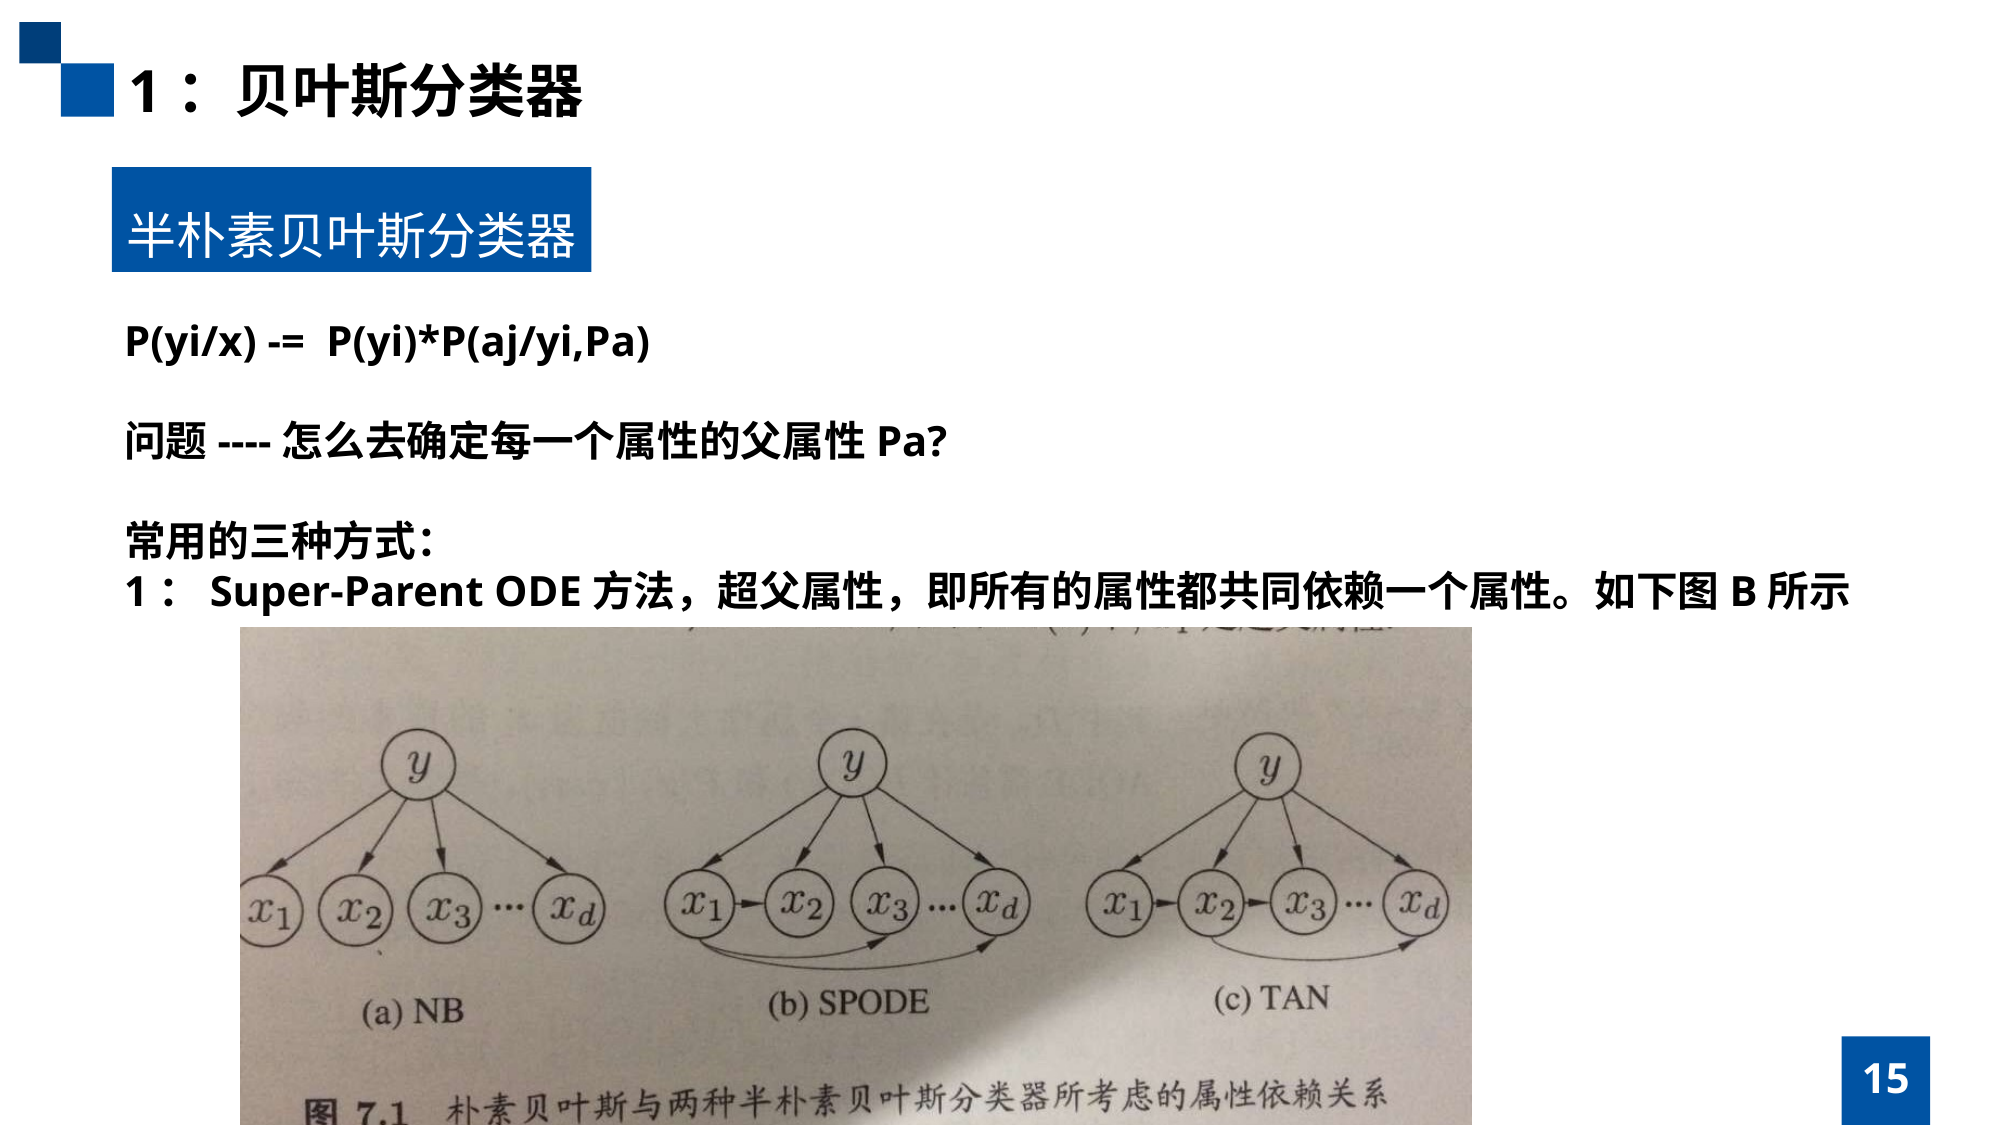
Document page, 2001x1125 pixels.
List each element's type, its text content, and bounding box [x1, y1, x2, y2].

text_box 1：贝叶斯分类器 [113, 47, 1063, 132]
text_box 半朴素贝叶斯分类器 [111, 167, 592, 272]
text_box P(yi/x) -= P(yi)*P(aj/yi,Pa) 问题----怎么去确定每一个属性的父属性Pa? 常用的三种方式： 1：Super-Parent ODE方法，超父属性，即所有的属性都共同依赖一个属性。如下图B所示 [109, 307, 1977, 723]
slide_number 15 [1771, 1050, 2000, 1111]
picture [240, 627, 1472, 1125]
